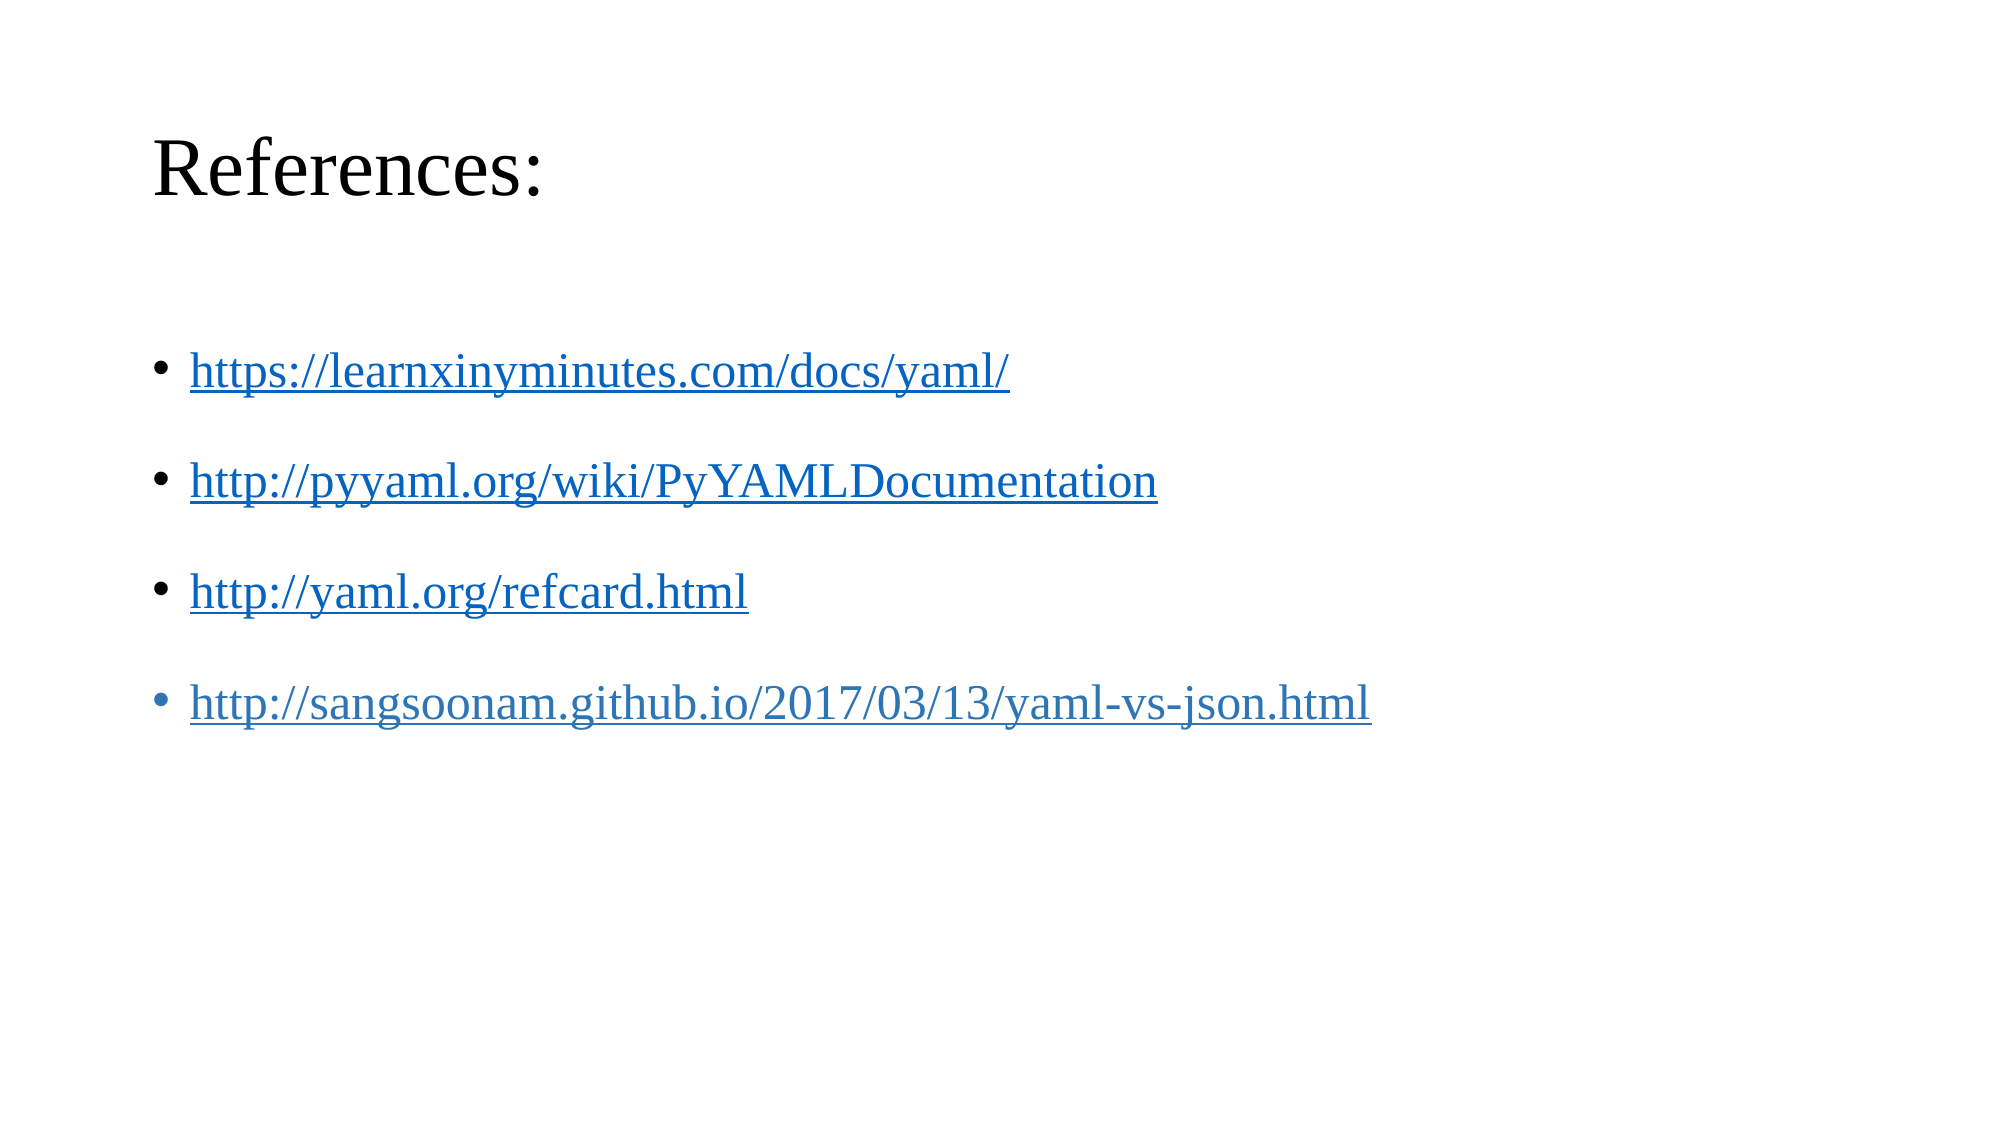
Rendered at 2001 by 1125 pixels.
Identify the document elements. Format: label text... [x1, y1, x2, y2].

list https://learnxinyminutes.com/docs/yaml/ http://pyyaml.org/wiki/PyYAMLDocumentation http://yaml.org/refcard.html http://sangsoonam.github.io/2017/03/13/yaml-vs-json.html [137, 299, 1863, 1014]
title References: [137, 59, 1863, 278]
